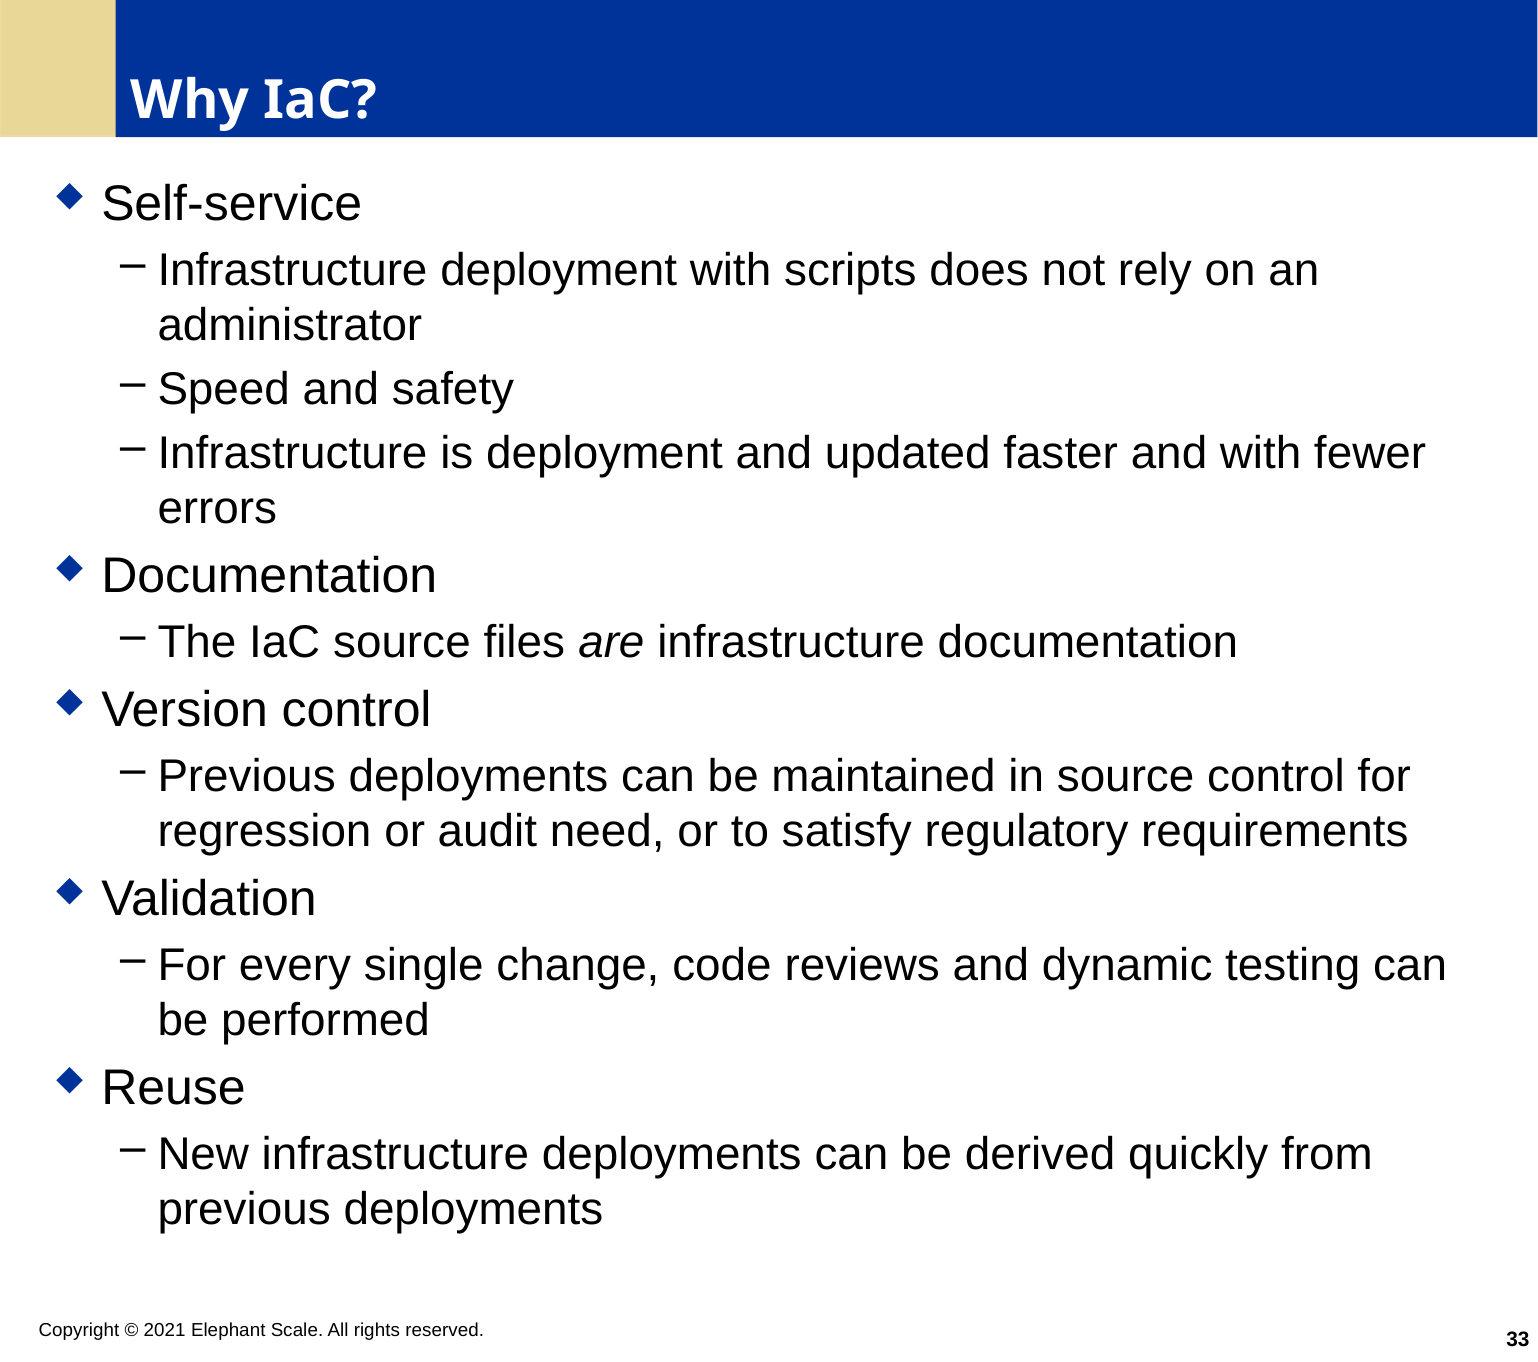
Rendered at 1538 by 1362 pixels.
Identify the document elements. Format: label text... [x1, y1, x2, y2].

footer Copyright © 2021 Elephant Scale. All rights reserved. [38, 1317, 932, 1341]
picture [0, 0, 115, 137]
list Self-service Infrastructure deployment with scripts does not rely on an administrator Speed and safety Infrastructure is deployment and updated faster and with fewer errors Documentation The IaC source files are infrastructure documentation Version control Previous deployments can be maintained in source control for regression or audit need, or to satisfy regulatory requirements Validation For every single change, code reviews and dynamic testing can be performed Reuse New infrastructure deployments can be derived quickly from previous deployments [38, 162, 1500, 1284]
title Why IaC? [115, 0, 1538, 138]
slide_number 33 [1439, 1305, 1530, 1352]
